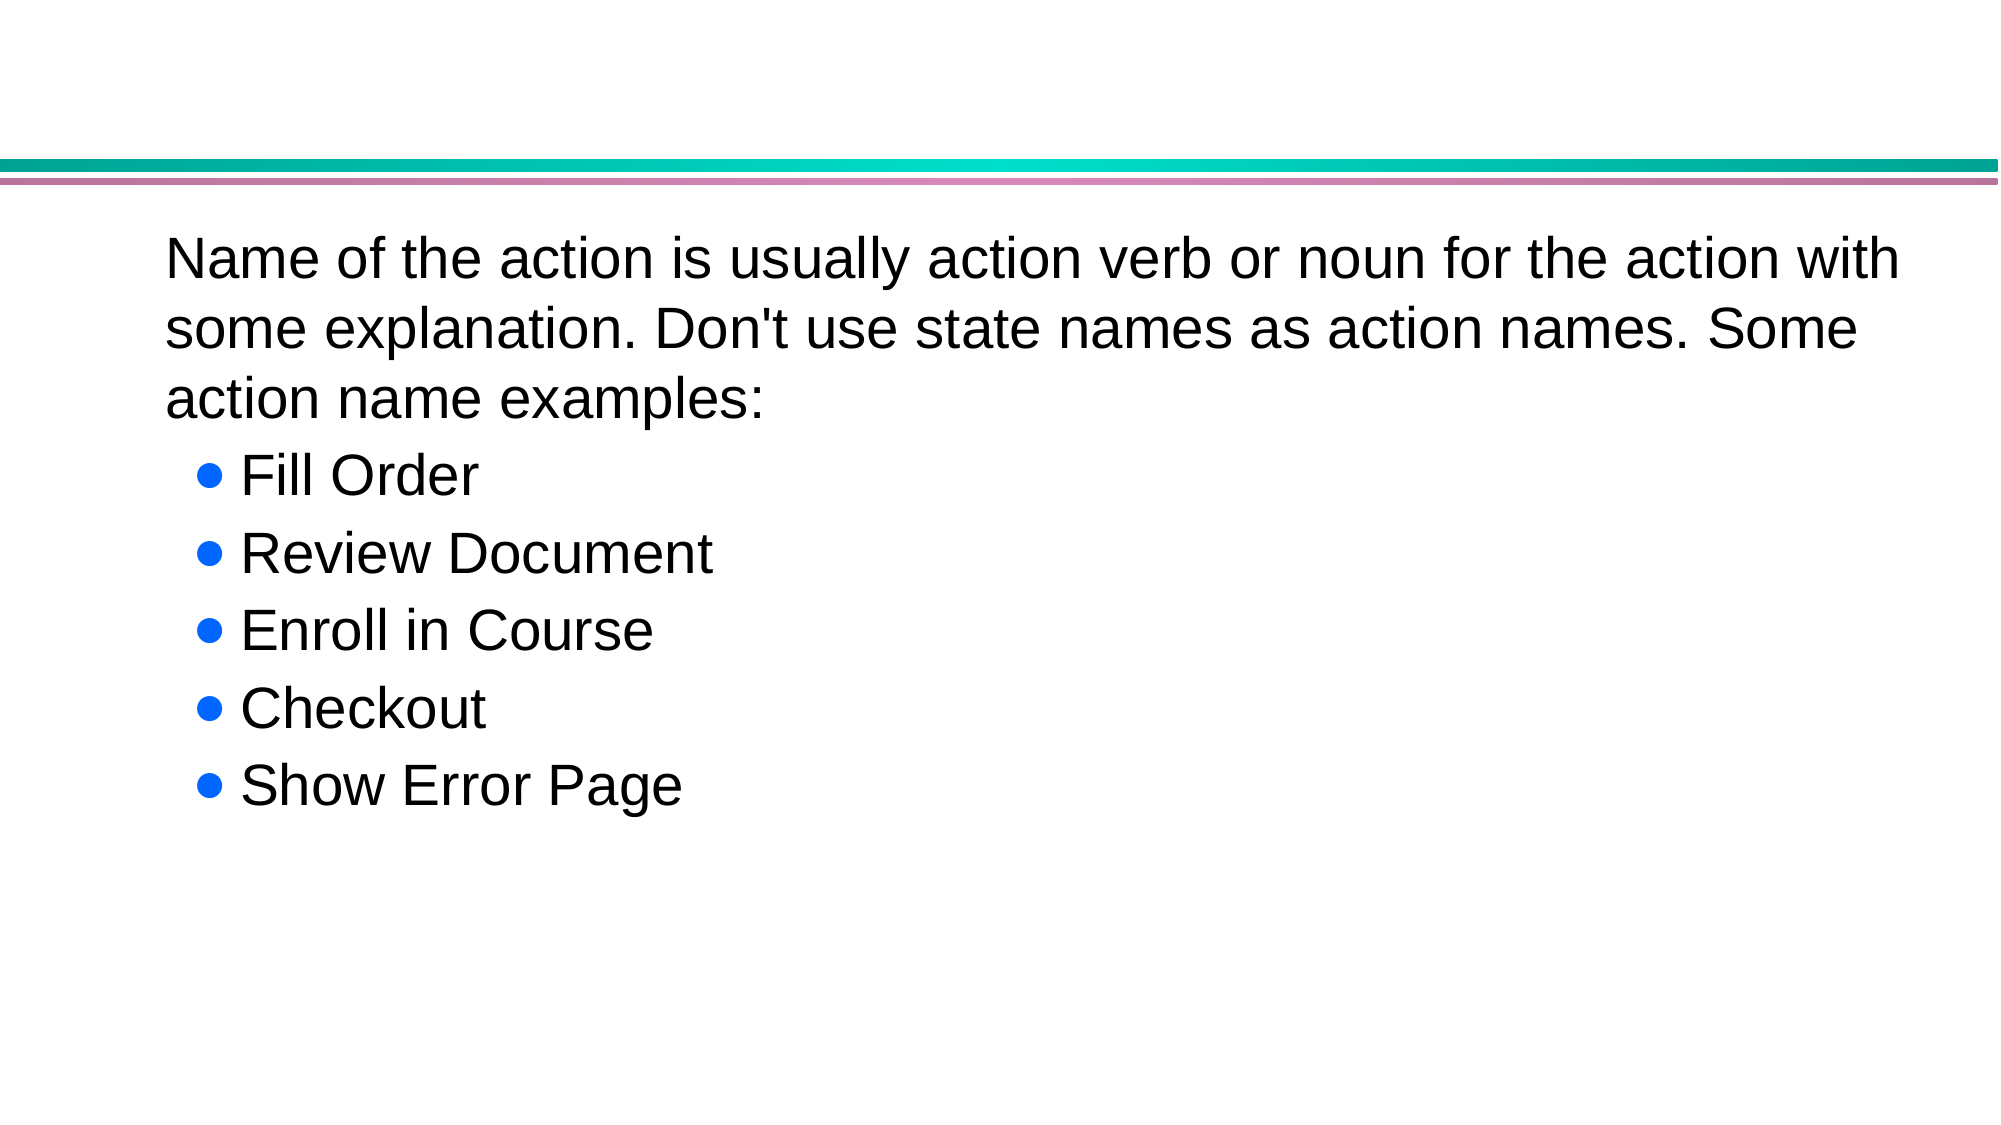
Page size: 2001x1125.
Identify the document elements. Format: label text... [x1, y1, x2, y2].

list Name of the action is usually action verb or noun for the action with some explanation. Don't use state names as action names. Some action name examples: Fill Order Review Document Enroll in Course Checkout Show Error Page [150, 212, 1967, 1013]
